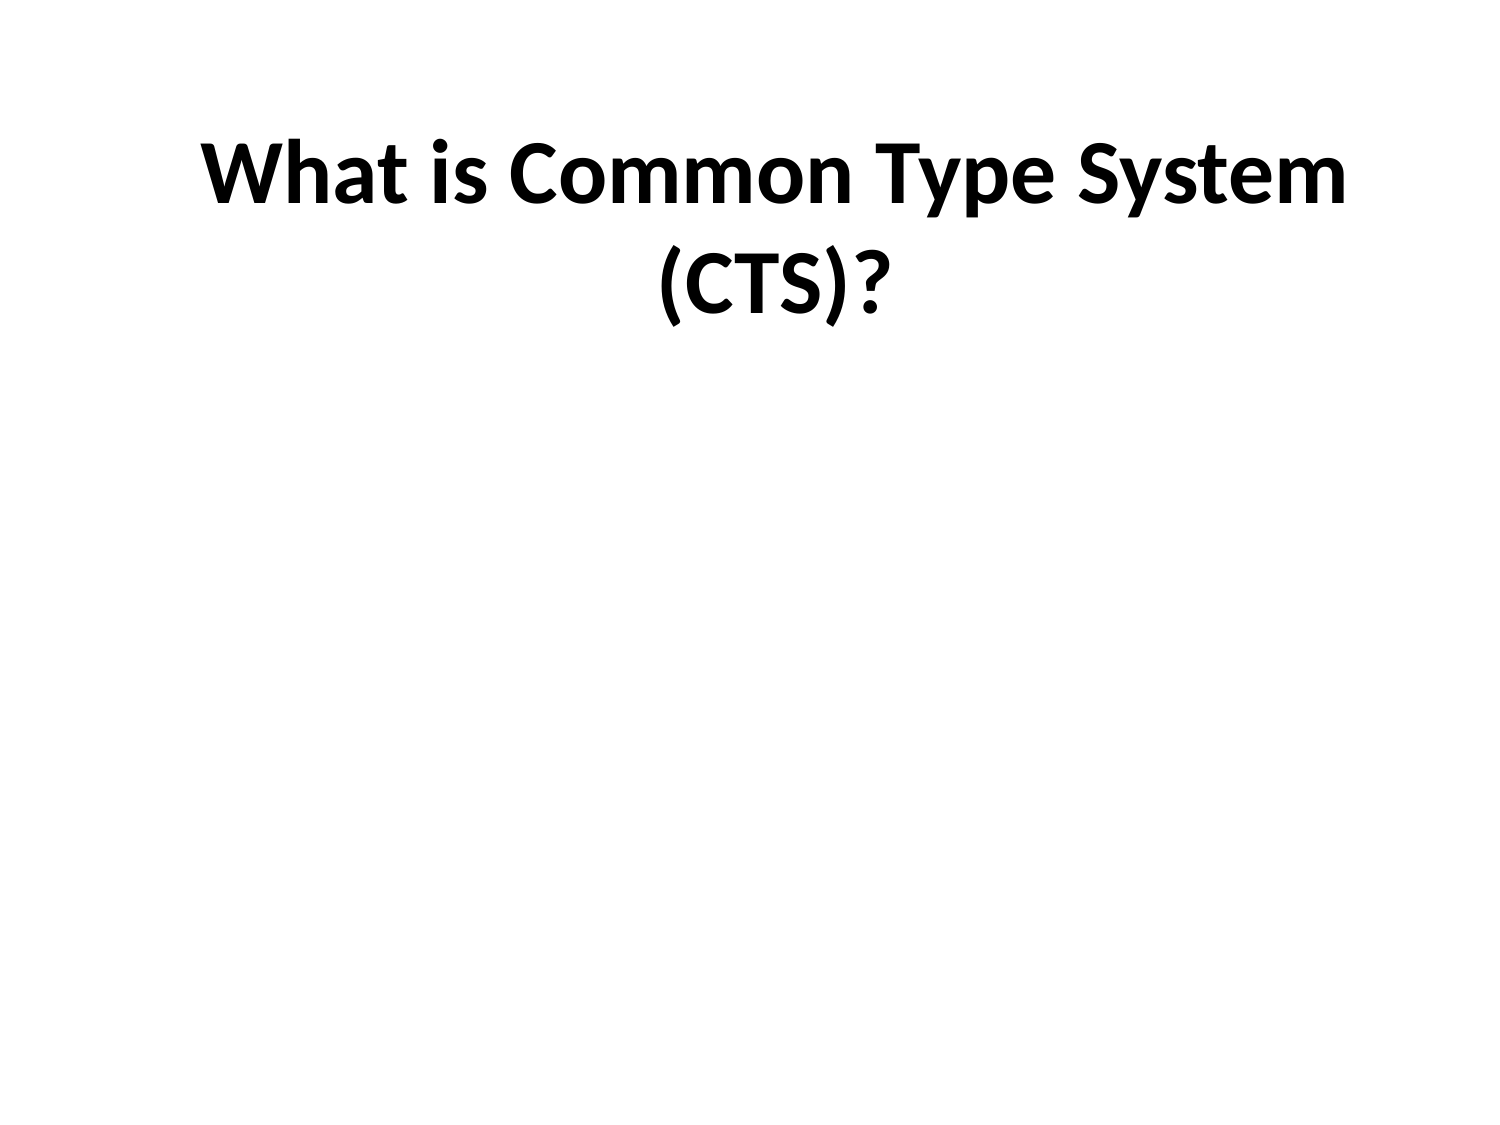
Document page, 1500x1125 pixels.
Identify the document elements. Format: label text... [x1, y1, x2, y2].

title What is Common Type System (CTS)? [100, 78, 1451, 366]
